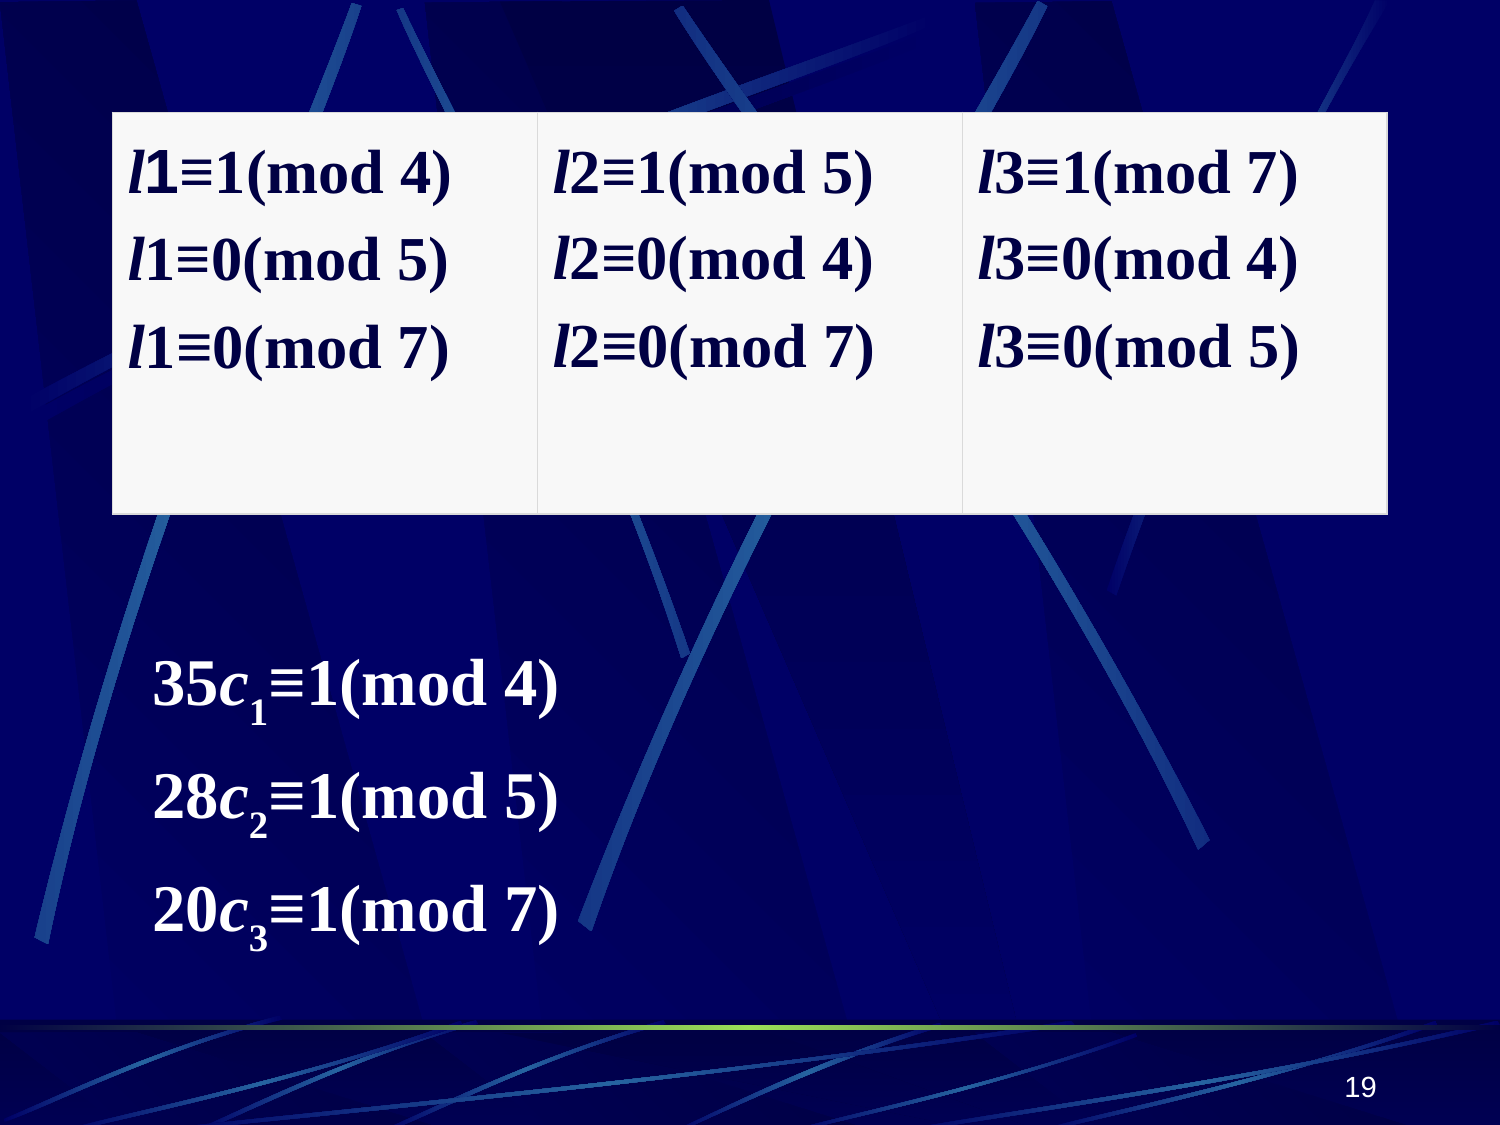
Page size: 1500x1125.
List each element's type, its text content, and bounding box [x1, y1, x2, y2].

table_header l3≡1(mod 7) l3≡0(mod 4) l3≡0(mod 5) [963, 113, 1386, 513]
slide_number 19 [1079, 1035, 1393, 1111]
text_box 35c1≡1(mod 4) 28c2≡1(mod 5) 20c3≡1(mod 7) [137, 612, 1388, 967]
table_header l1≡1(mod 4) l1≡0(mod 5) l1≡0(mod 7) [113, 113, 537, 513]
table_header l2≡1(mod 5) l2≡0(mod 4) l2≡0(mod 7) [538, 113, 962, 513]
footer [516, 1035, 993, 1111]
